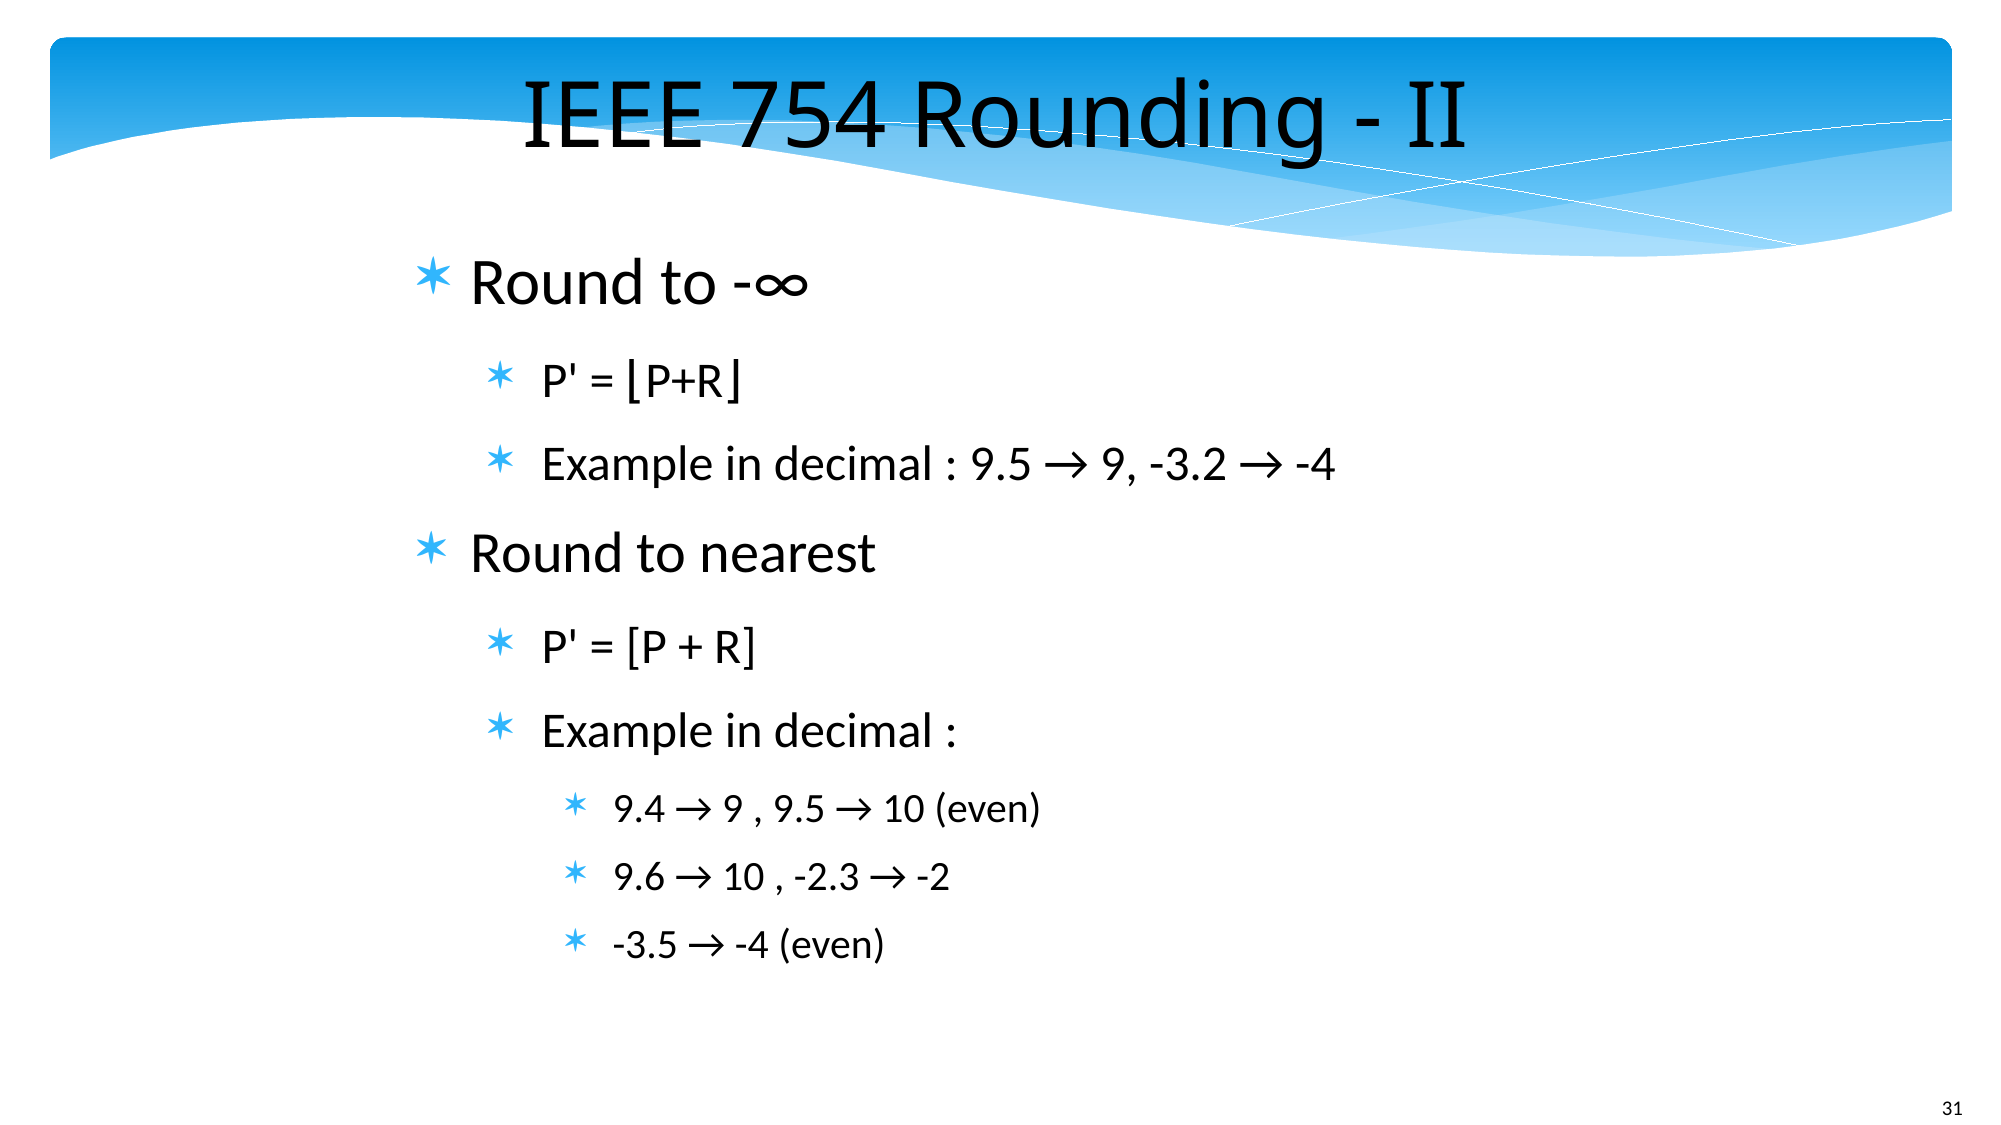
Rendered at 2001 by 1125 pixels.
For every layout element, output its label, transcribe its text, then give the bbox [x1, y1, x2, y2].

list Round to -∞ P' = ⌊P+R⌋ Example in decimal : 9.5 → 9, -3.2 → -4 Round to nearest P' = [P + R] Example in decimal : 9.4 → 9 , 9.5 → 10 (even) 9.6 → 10 , -2.3 → -2 -3.5 → -4 (even) [399, 237, 1617, 980]
title IEEE 754 Rounding - II [387, 33, 1605, 188]
